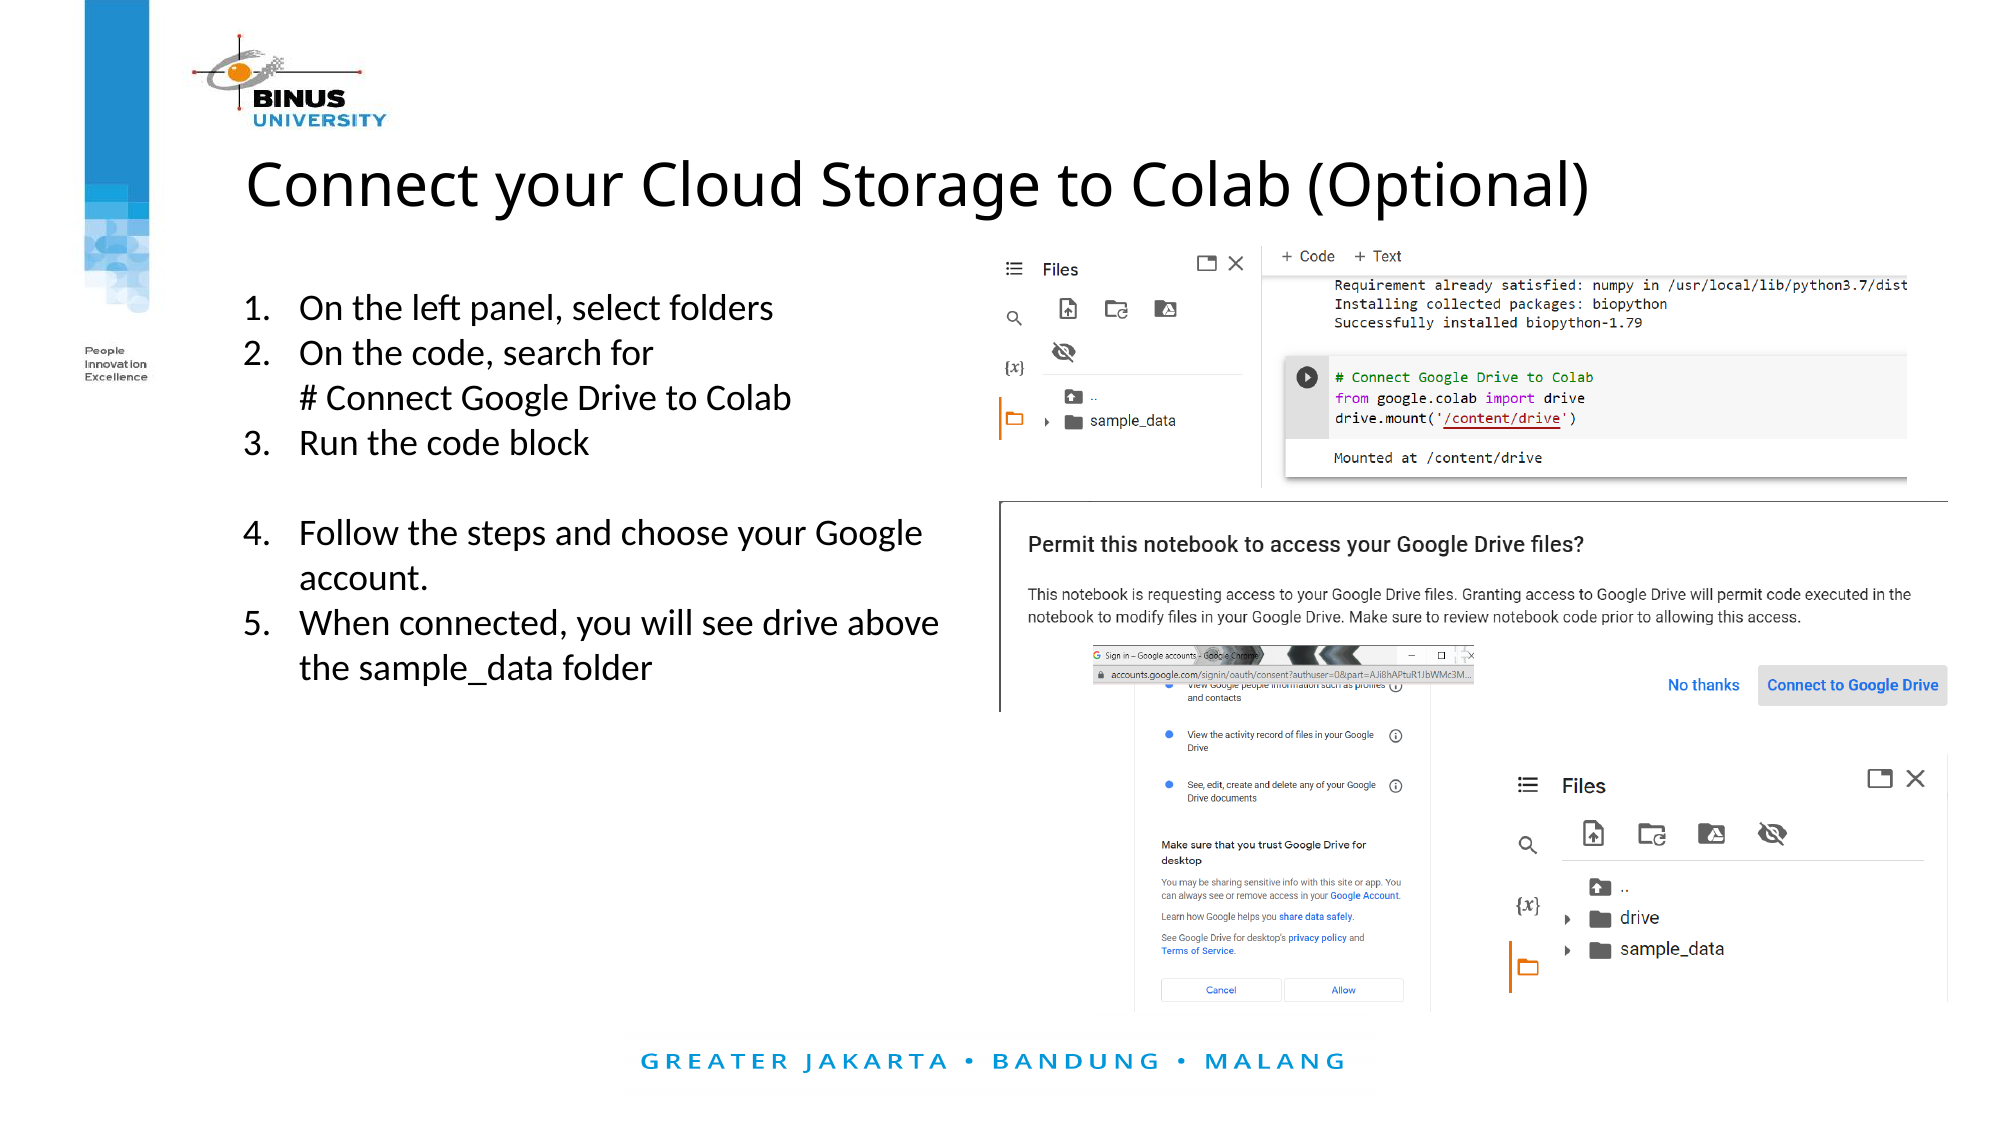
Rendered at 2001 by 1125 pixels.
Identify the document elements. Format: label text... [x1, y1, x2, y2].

title Connect your Cloud Storage to Colab (Optional) [227, 88, 2000, 277]
picture [0, 0, 2000, 1124]
text_box On the left panel, select folders On the code, search for # Connect Google Drive to Colab Run the code block Follow the steps and choose your Google account. When connected, you will see drive above the sample_data folder [228, 275, 967, 741]
